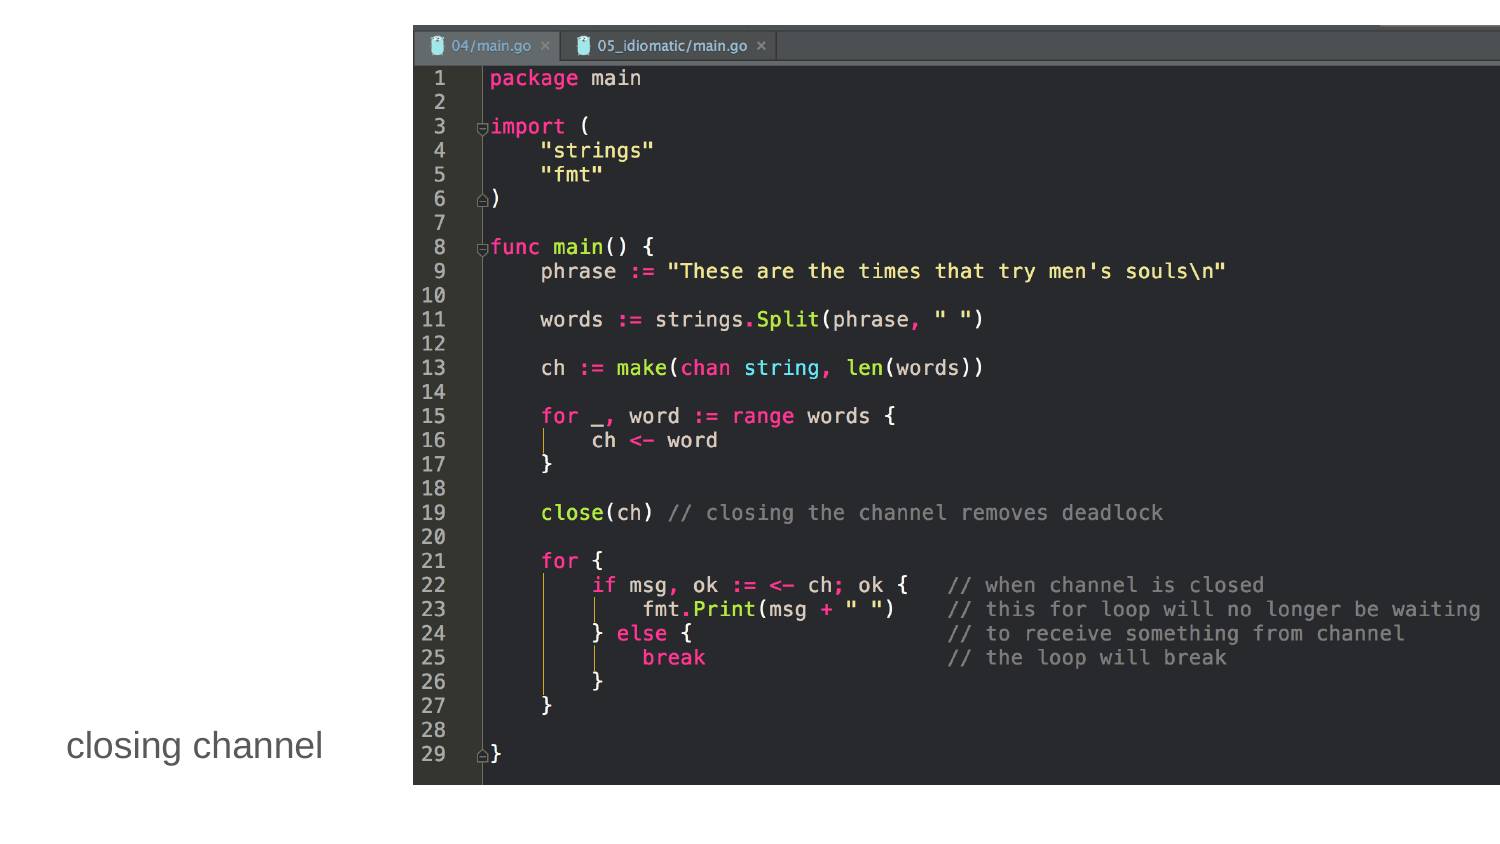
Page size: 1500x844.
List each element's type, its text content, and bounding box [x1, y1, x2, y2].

list closing channel [51, 694, 417, 794]
picture [413, 24, 1500, 785]
